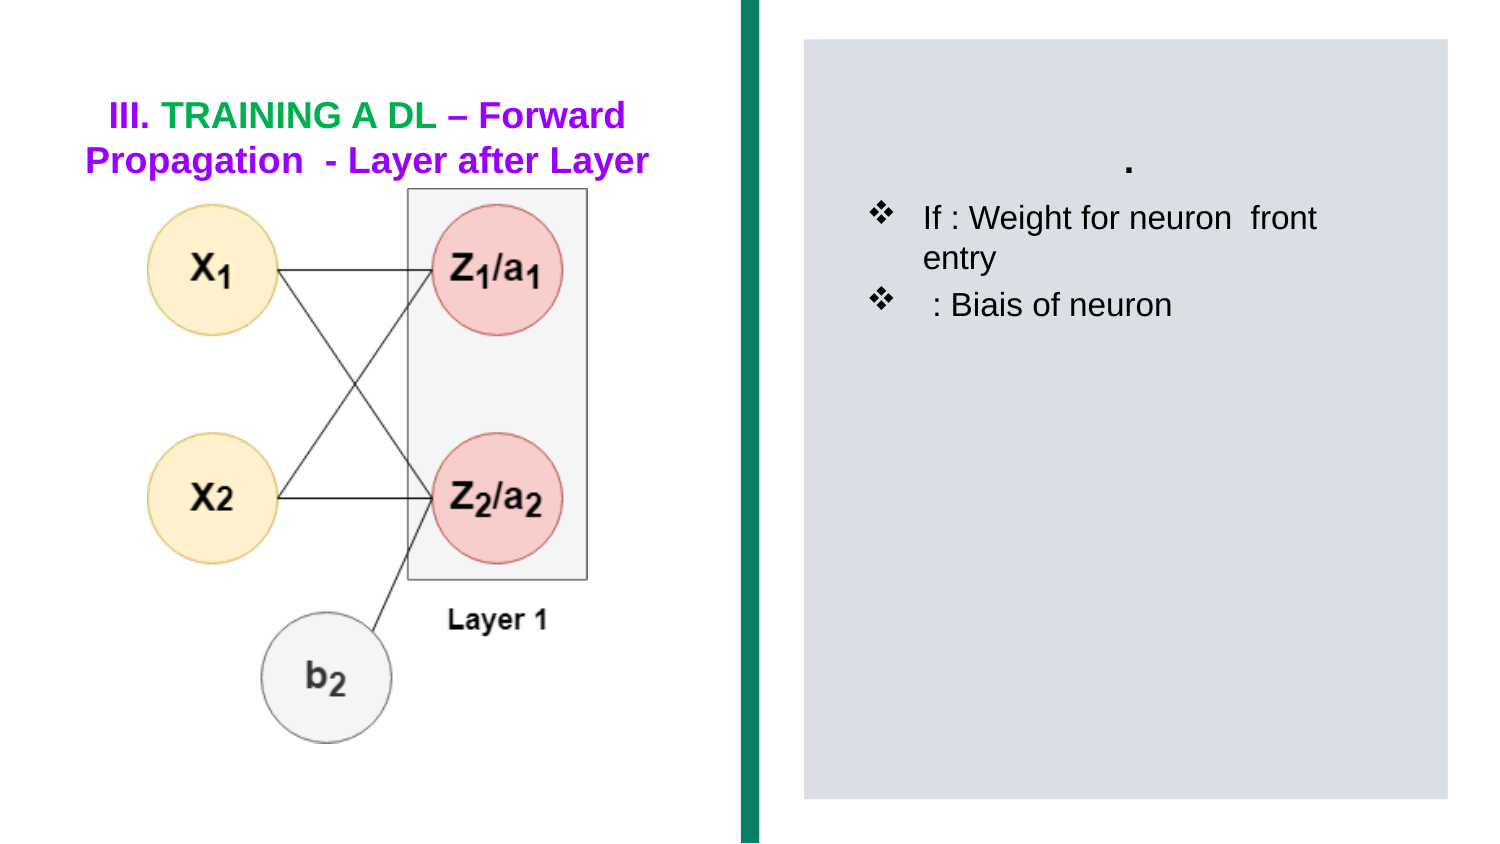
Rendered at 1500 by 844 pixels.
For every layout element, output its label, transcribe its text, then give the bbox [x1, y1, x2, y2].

list III. TRAINING A DL – Forward Propagation - Layer after Layer [58, 86, 677, 189]
list . [851, 86, 1407, 189]
picture [0, 0, 1500, 844]
